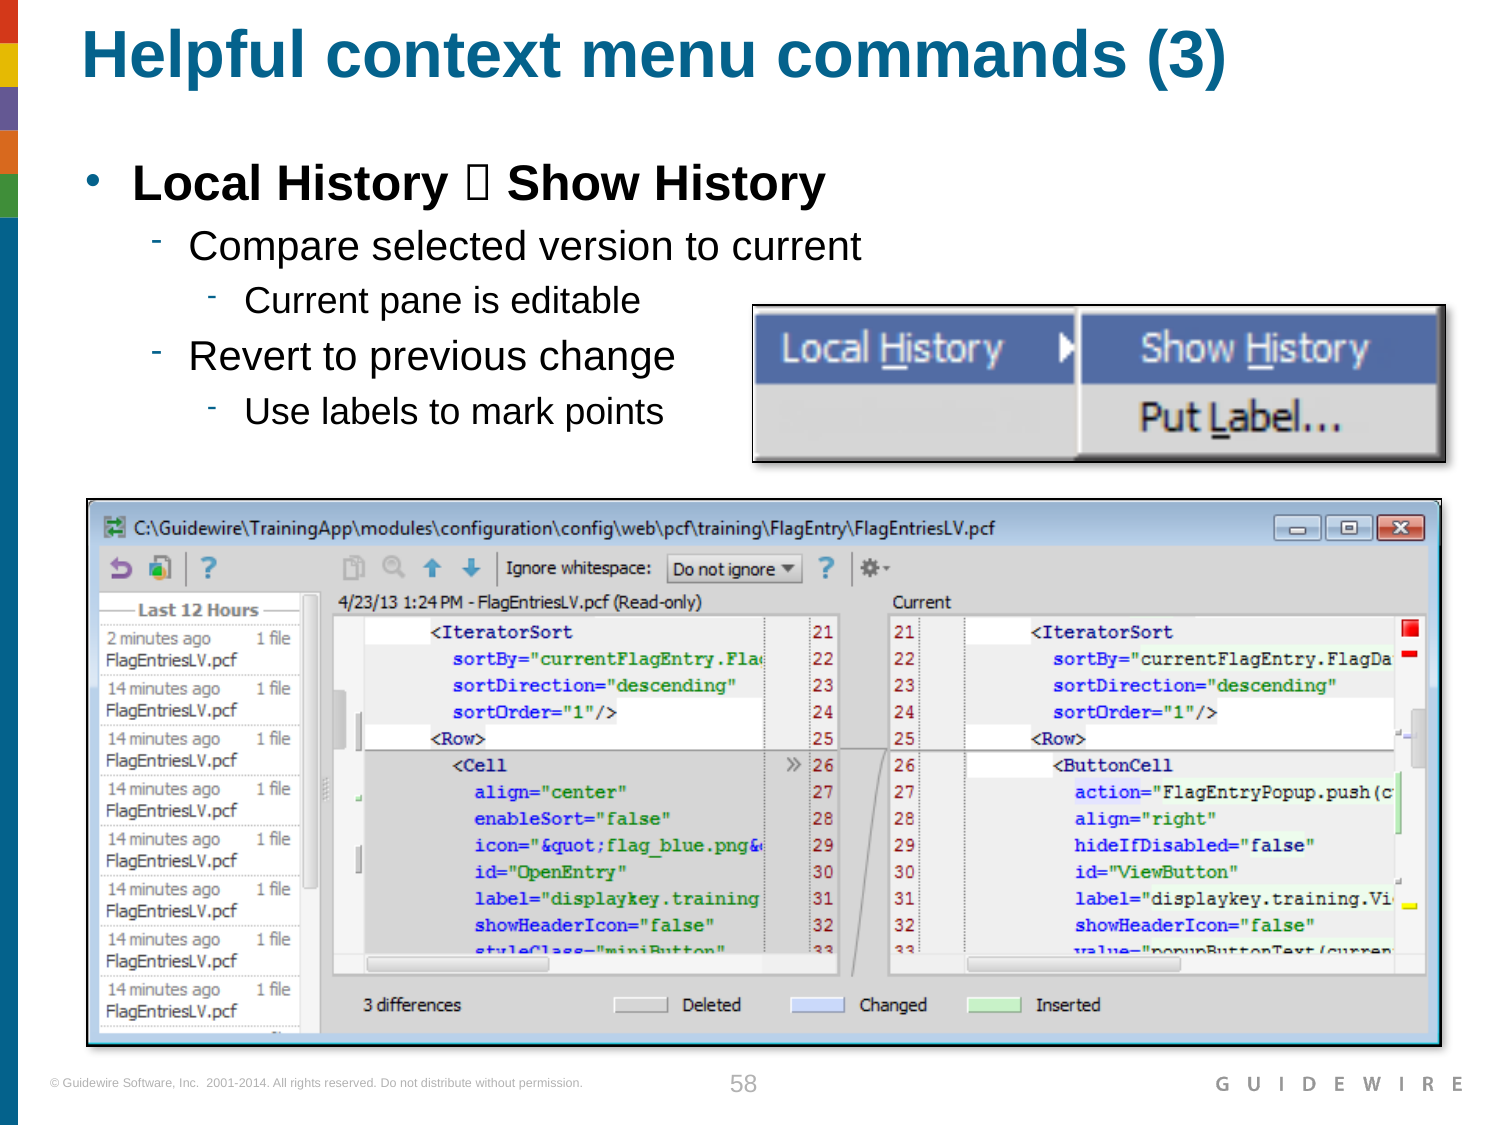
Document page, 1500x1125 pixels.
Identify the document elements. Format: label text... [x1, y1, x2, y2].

picture [1215, 1073, 1480, 1096]
picture [752, 305, 1446, 462]
picture [87, 499, 1442, 1046]
title Helpful context menu commands (3) [81, 19, 1446, 142]
list Local History  Show History Compare selected version to current Current pane is editable Revert to previous change Use labels to mark points [85, 149, 913, 450]
